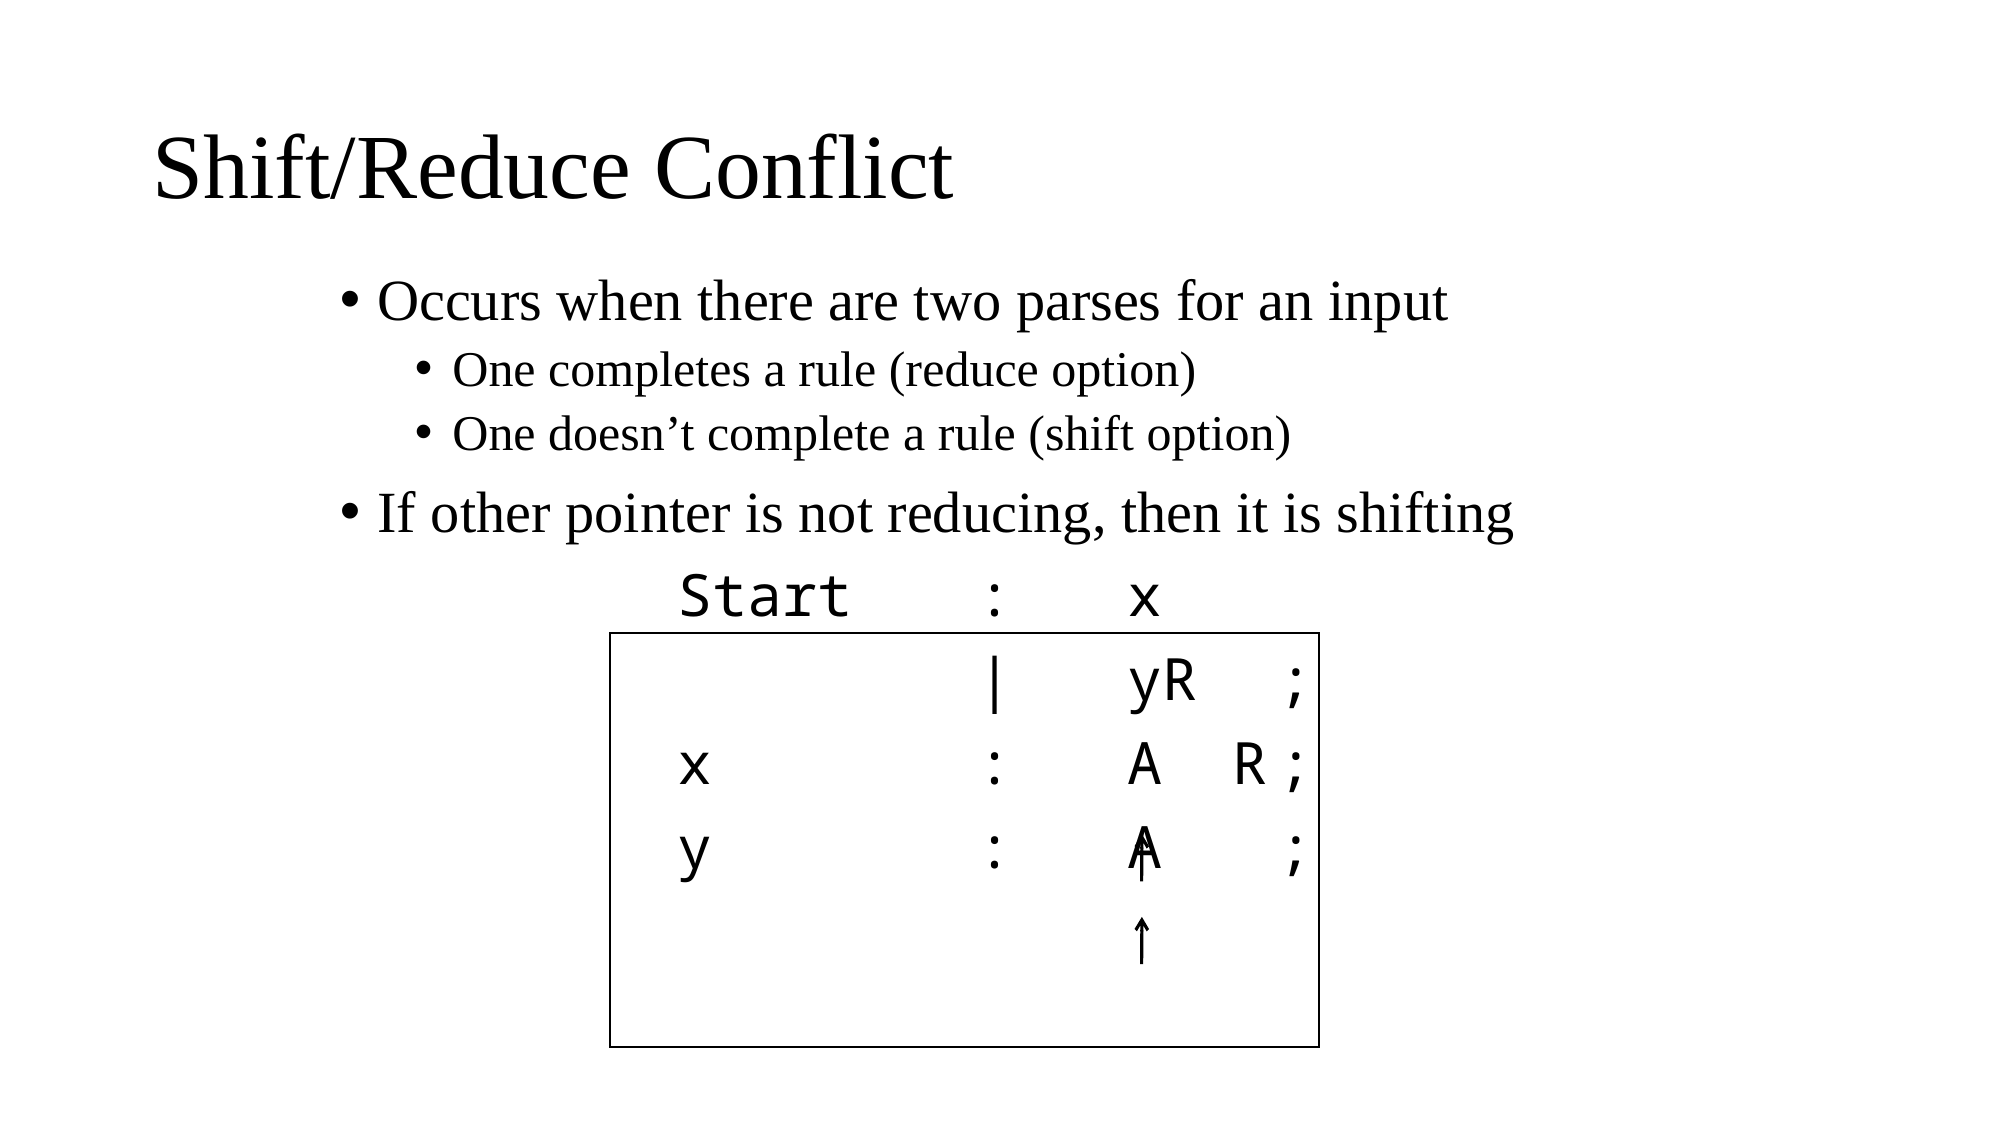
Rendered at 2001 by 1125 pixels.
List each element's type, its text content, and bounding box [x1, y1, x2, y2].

list Occurs when there are two parses for an input One completes a rule (reduce option) One doesn’t complete a rule (shift option) If other pointer is not reducing, then it is shifting Start : x | yR ; x : A R ; y : A ; [324, 262, 1721, 1005]
title Shift/Reduce Conflict [137, 59, 1863, 278]
text_box [609, 632, 1320, 1048]
